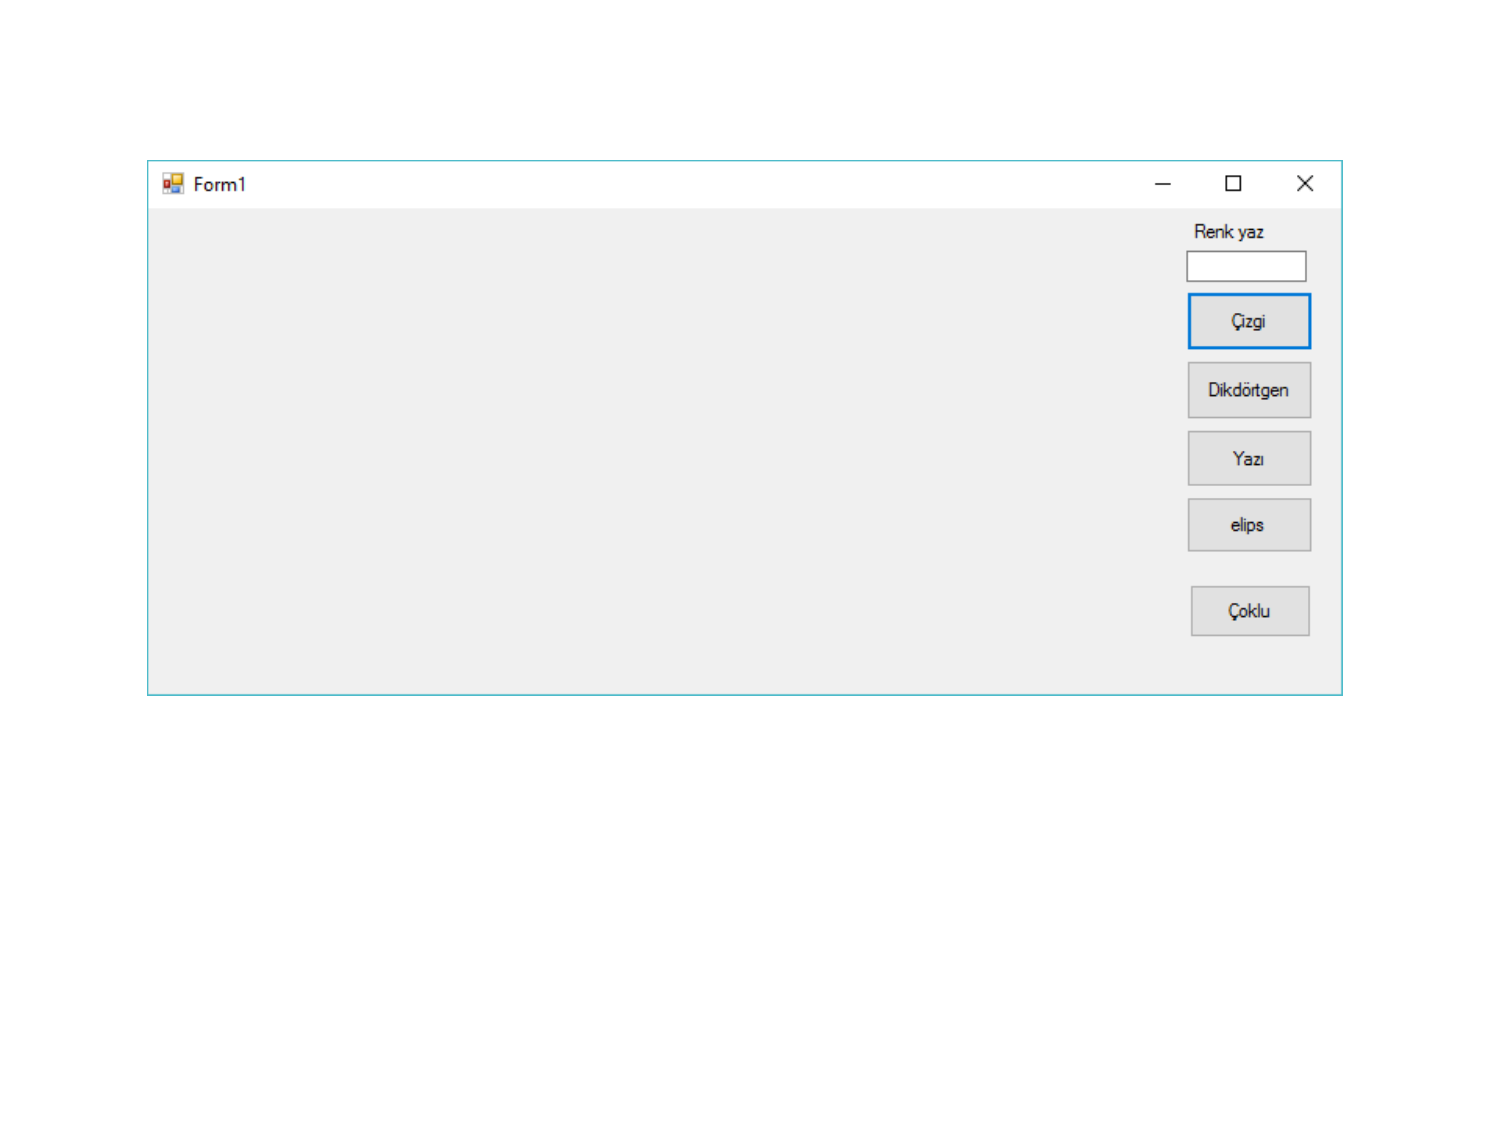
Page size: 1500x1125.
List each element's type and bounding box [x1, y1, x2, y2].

picture [147, 160, 1344, 696]
